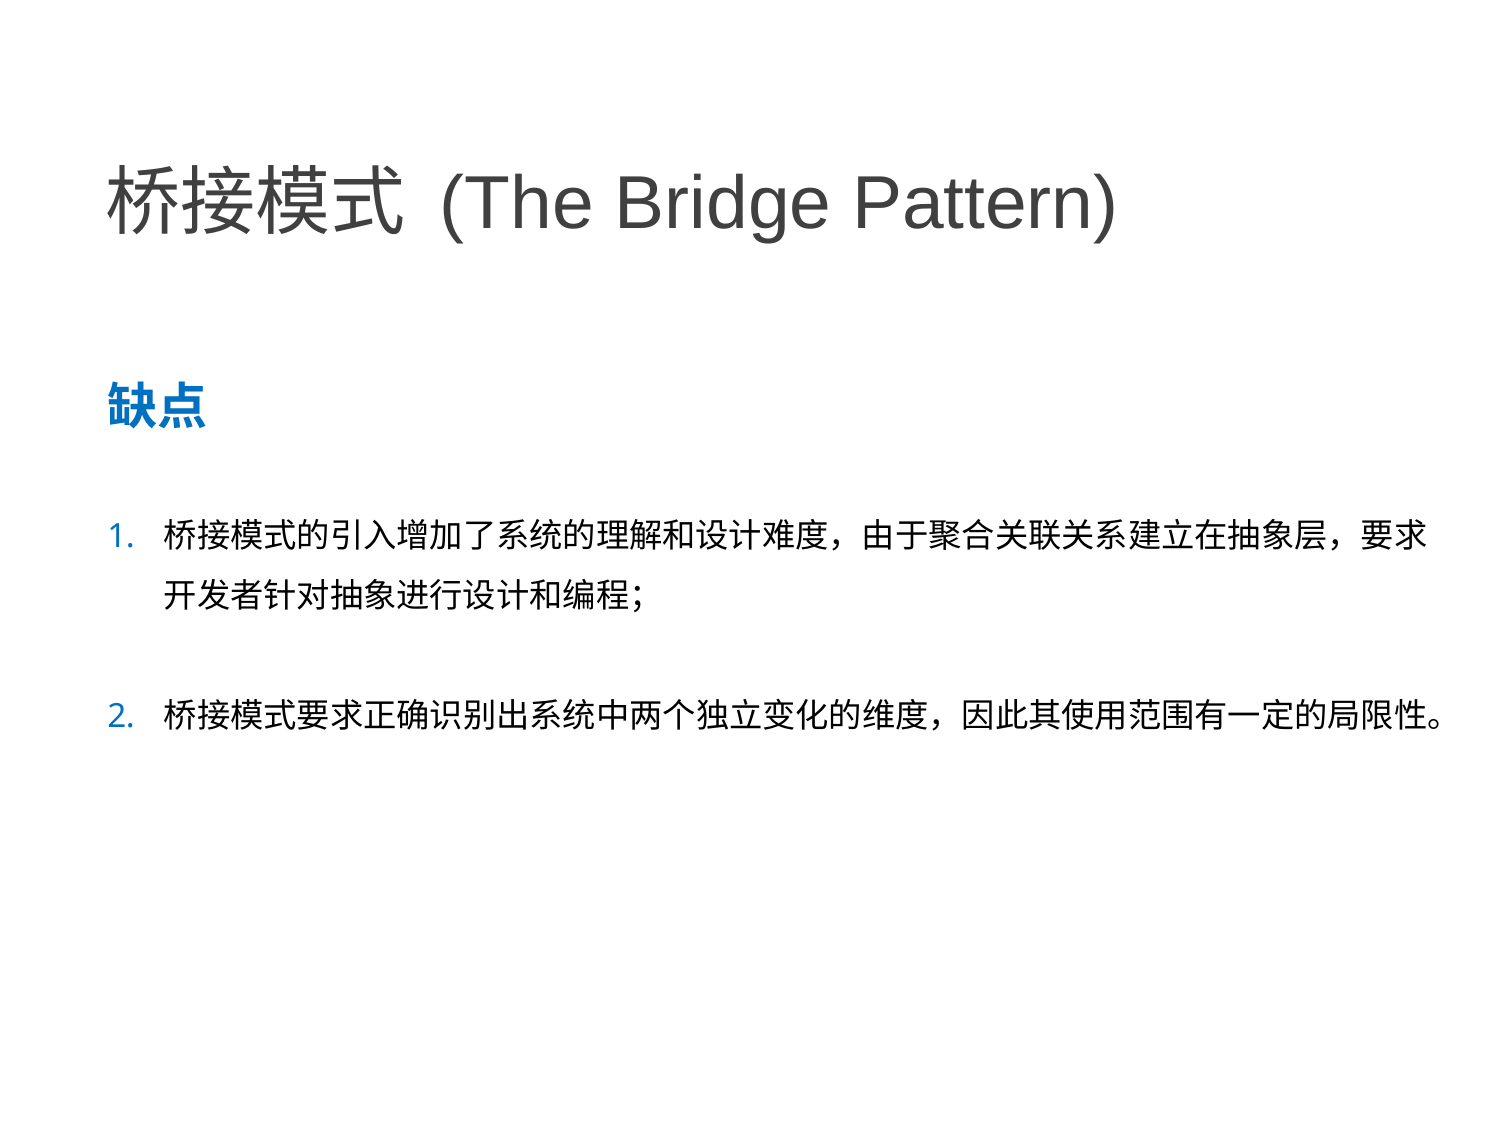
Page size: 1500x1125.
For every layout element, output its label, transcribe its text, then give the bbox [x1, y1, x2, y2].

text_box 缺点 桥接模式的引入增加了系统的理解和设计难度，由于聚合关联关系建立在抽象层，要求开发者针对抽象进行设计和编程； 桥接模式要求正确识别出系统中两个独立变化的维度，因此其使用范围有一定的局限性。 [92, 337, 1461, 802]
text_box 桥接模式 (The Bridge Pattern) [93, 108, 1388, 272]
